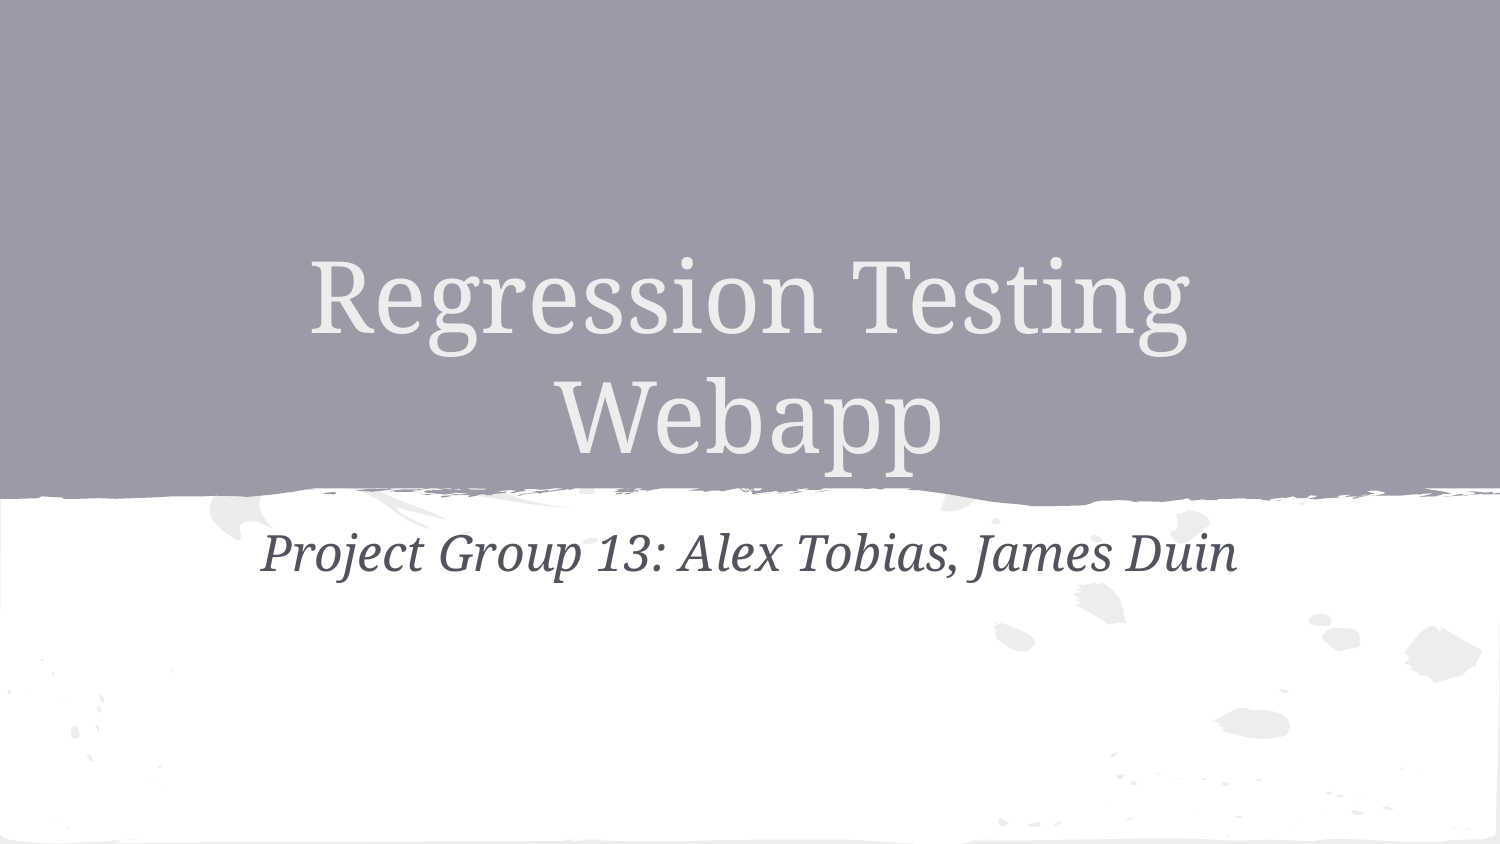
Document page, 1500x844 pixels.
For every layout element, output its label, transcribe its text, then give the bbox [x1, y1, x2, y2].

subtitle Project Group 13: Alex Tobias, James Duin [112, 506, 1388, 615]
title Regression Testing Webapp [112, 285, 1388, 489]
